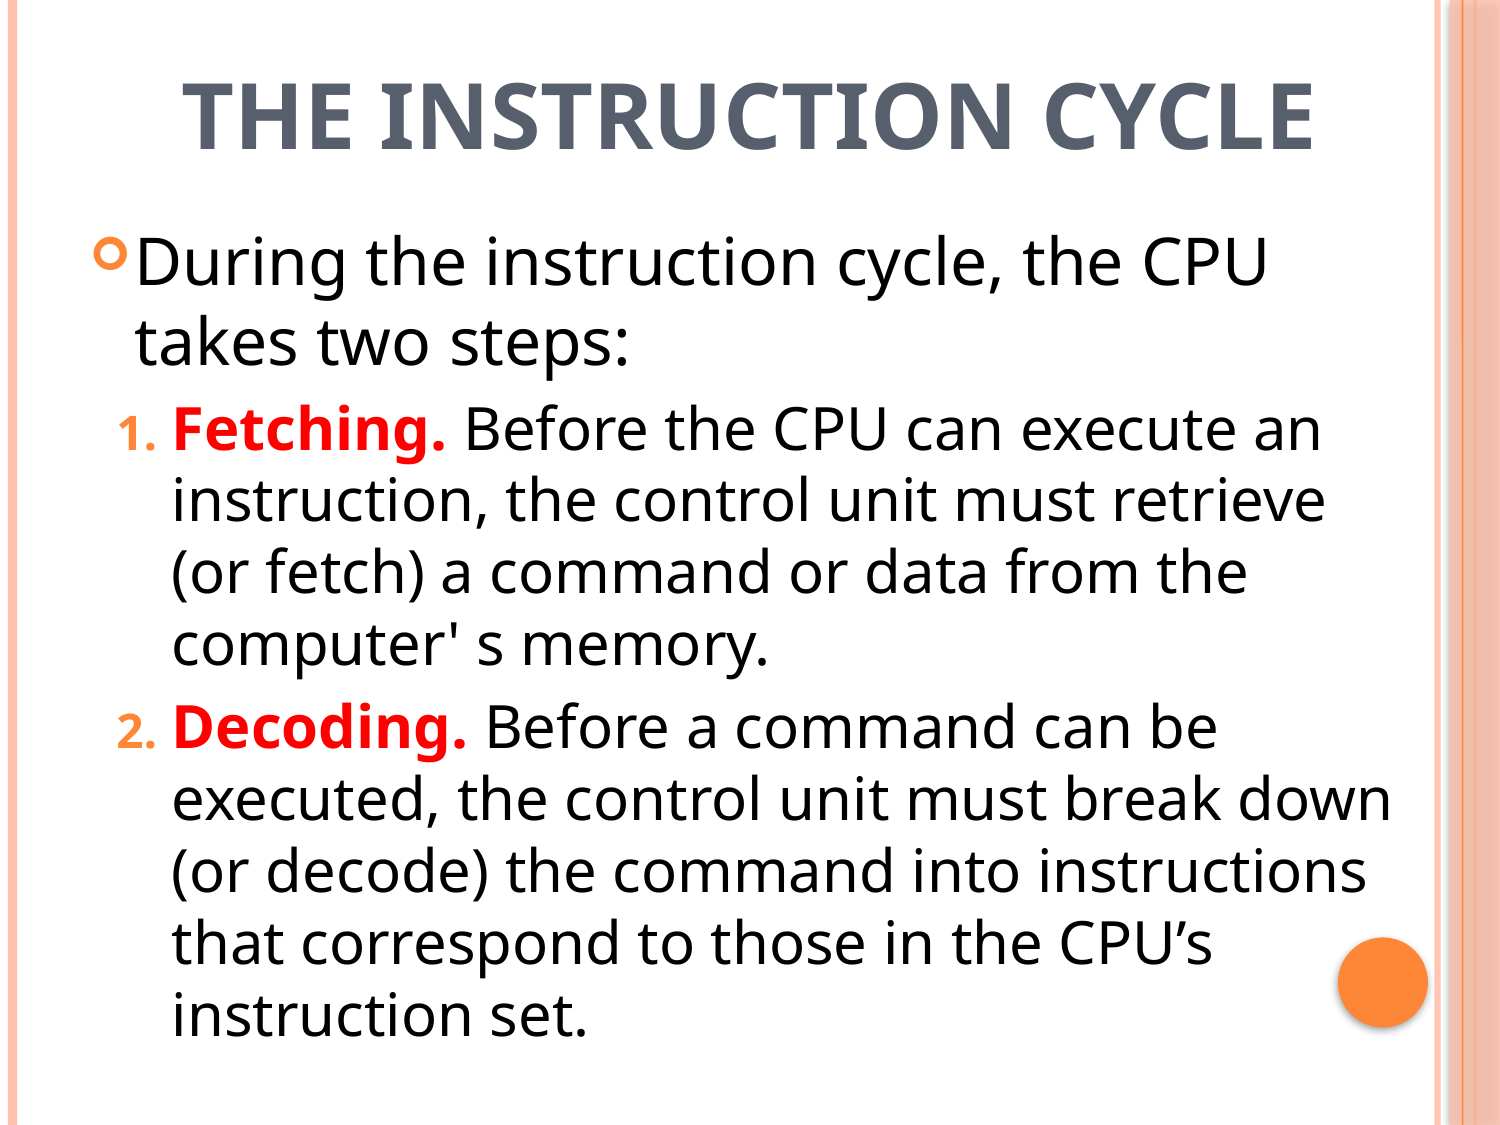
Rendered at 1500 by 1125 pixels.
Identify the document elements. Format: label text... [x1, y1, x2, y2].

title The Instruction Cycle [75, 45, 1425, 175]
list During the instruction cycle, the CPU takes two steps: Fetching. Before the CPU can execute an instruction, the control unit must retrieve (or fetch) a command or data from the computer' s memory. Decoding. Before a command can be executed, the control unit must break down (or decode) the command into instructions that correspond to those in the CPU’s instruction set. [75, 212, 1425, 1062]
